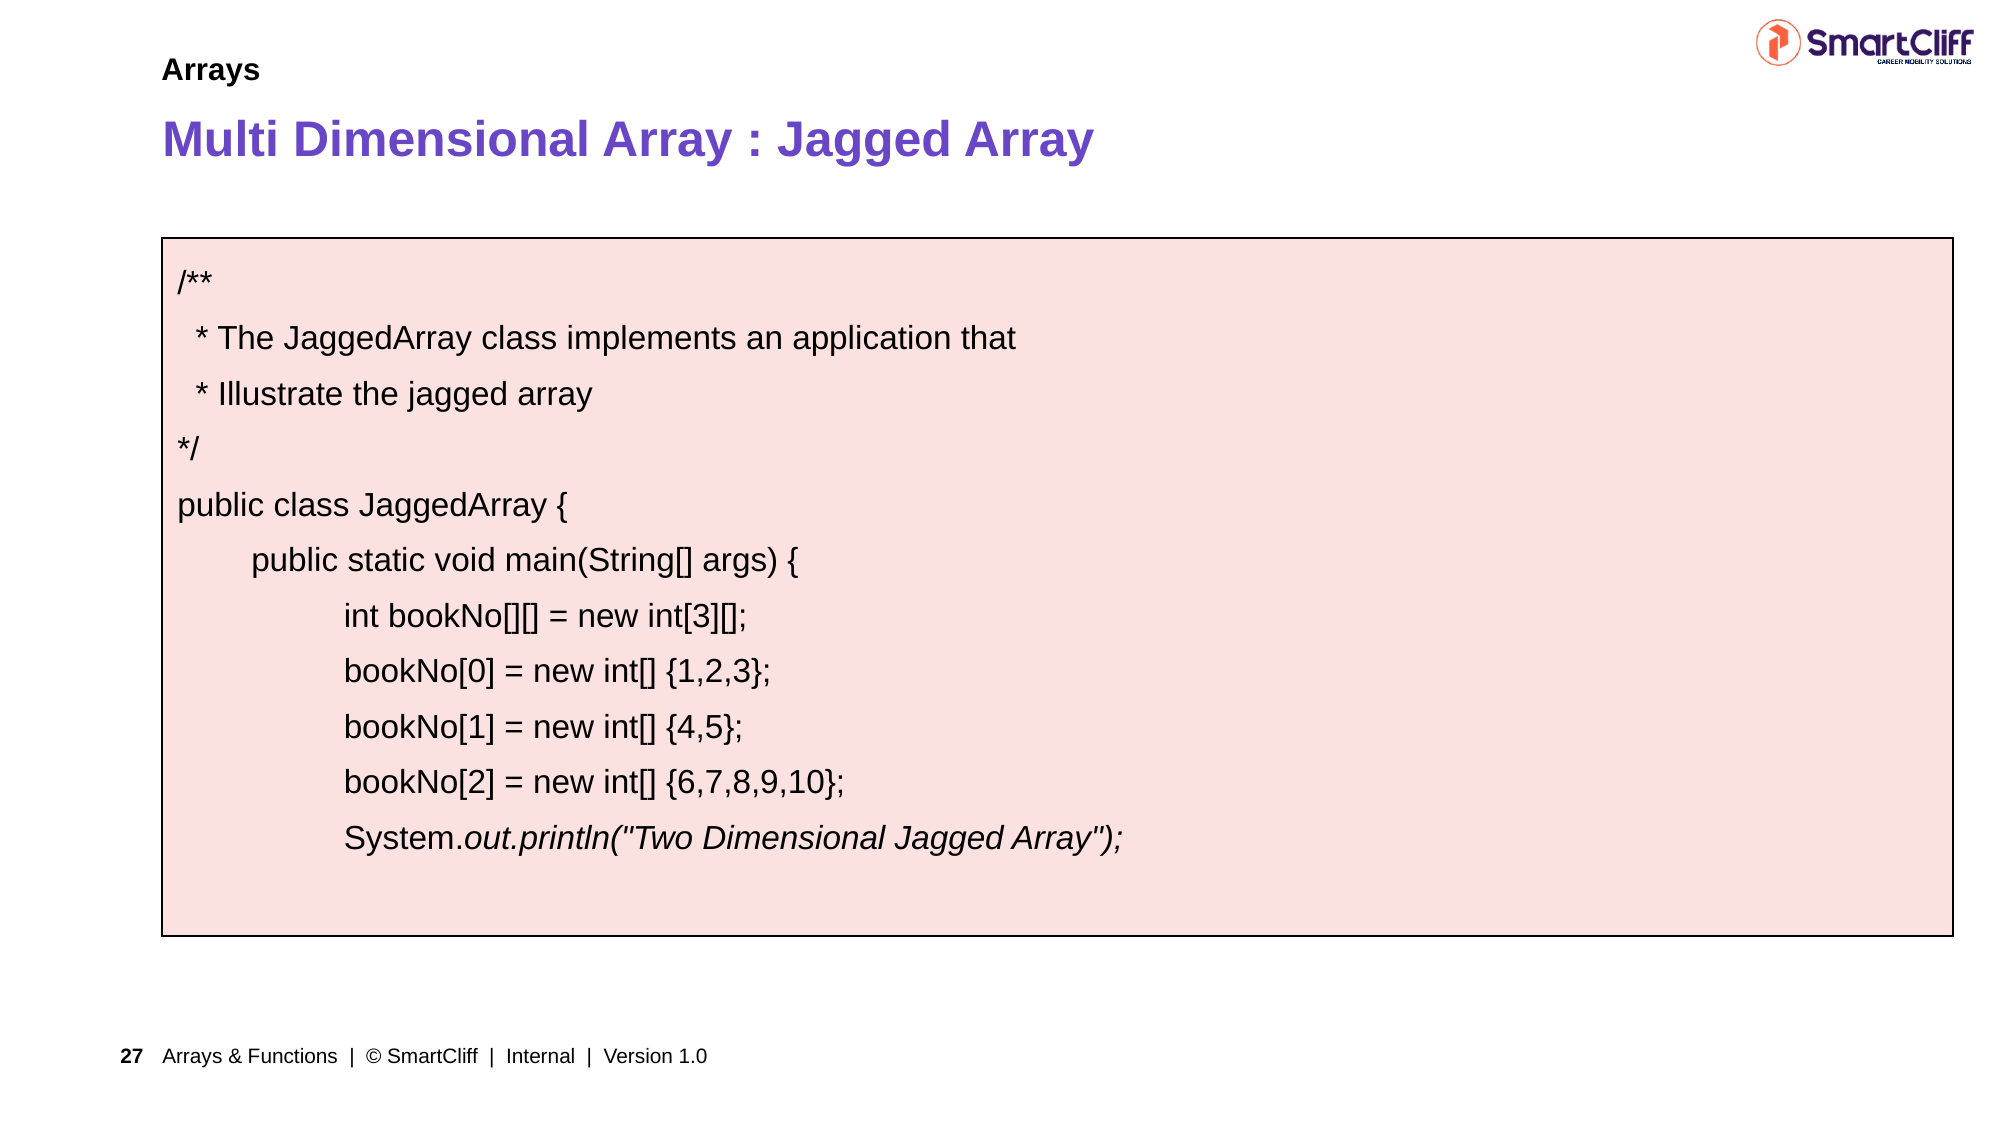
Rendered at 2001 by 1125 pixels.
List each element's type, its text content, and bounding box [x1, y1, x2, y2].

slide_number 27 [63, 1032, 162, 1079]
footer Arrays & Functions | © SmartCliff | Internal | Version 1.0 [162, 1032, 1567, 1079]
list Arrays [161, 48, 1953, 110]
picture [1750, 13, 1980, 73]
table_header /** * The JaggedArray class implements an application that * Illustrate the jagged array */ public class JaggedArray { public static void main(String[] args) { int bookNo[][] = new int[3][]; bookNo[0] = new int[] {1,2,3}; bookNo[1] = new int[] {4,5}; bookNo[2] = new int[] {6,7,8,9,10}; System.out.println("Two Dimensional Jagged Array"); [163, 239, 1952, 935]
title Multi Dimensional Array : Jagged Array [162, 105, 1954, 169]
